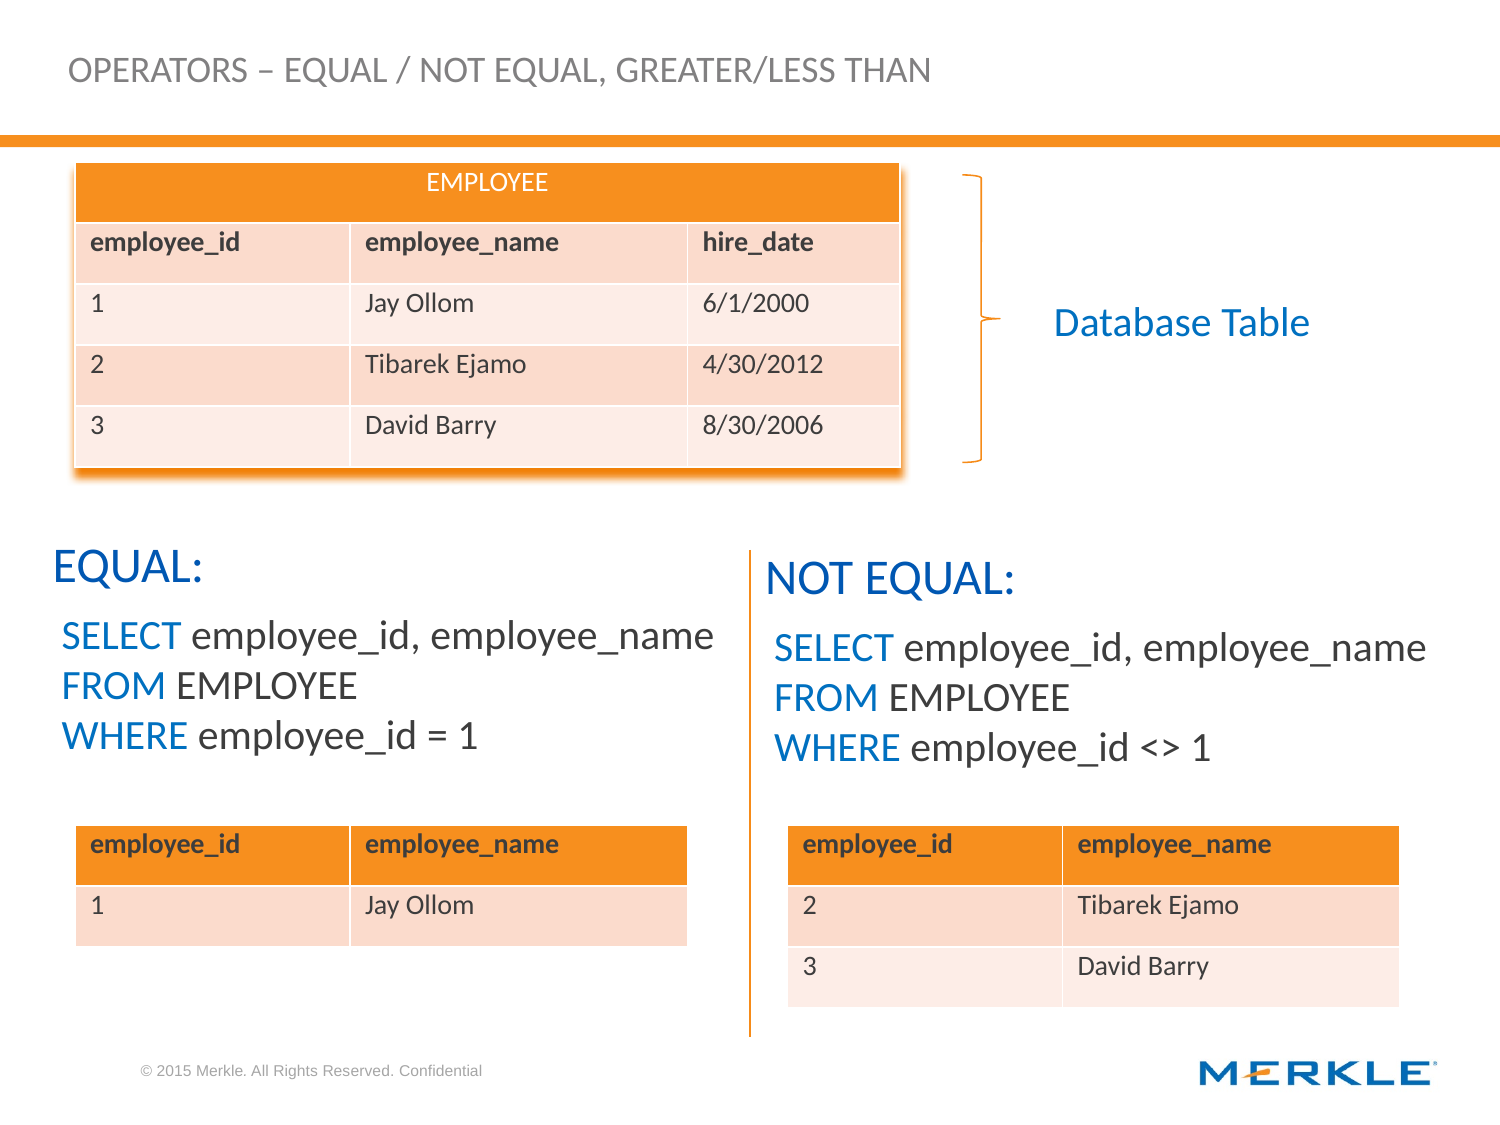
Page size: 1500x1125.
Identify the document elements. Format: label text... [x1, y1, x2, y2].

table_cell hire_date [688, 224, 899, 283]
table_cell David Barry [351, 407, 687, 466]
table_cell 1 [76, 887, 349, 946]
table_cell Tibarek Ejamo [351, 346, 687, 405]
table_cell 1 [76, 285, 349, 344]
table_cell 3 [788, 948, 1062, 1007]
table_cell 8/30/2006 [688, 407, 899, 466]
text_box Database Table [1039, 287, 1326, 353]
table_cell 6/1/2000 [688, 285, 899, 344]
table_header EMPLOYEE [76, 163, 899, 222]
table_cell Jay Ollom [351, 285, 687, 344]
table_header employee_id [788, 826, 1062, 885]
picture [1176, 1036, 1455, 1109]
table_header employee_id [76, 826, 349, 885]
table_cell 4/30/2012 [688, 346, 899, 405]
title OPERATORS – EQUAL / NOT EQUAL, GREATER/LESS THAN [52, 0, 1445, 136]
text_box EQUAL: [37, 524, 725, 613]
text_box SELECT employee_id, employee_name FROM EMPLOYEE WHERE employee_id = 1 [46, 600, 749, 765]
table_cell 3 [76, 407, 349, 466]
table_cell 2 [788, 887, 1062, 946]
table_cell employee_id [76, 224, 349, 283]
table_cell Jay Ollom [351, 887, 687, 946]
text_box NOT EQUAL: [749, 537, 1438, 625]
text_box [962, 174, 1001, 464]
table_header employee_name [351, 826, 687, 885]
text_box SELECT employee_id, employee_name FROM EMPLOYEE WHERE employee_id <> 1 [759, 612, 1463, 778]
table_cell Tibarek Ejamo [1063, 887, 1399, 946]
table_cell 2 [76, 346, 349, 405]
table_cell employee_name [351, 224, 687, 283]
table_header employee_name [1063, 826, 1399, 885]
table_cell David Barry [1063, 948, 1399, 1007]
